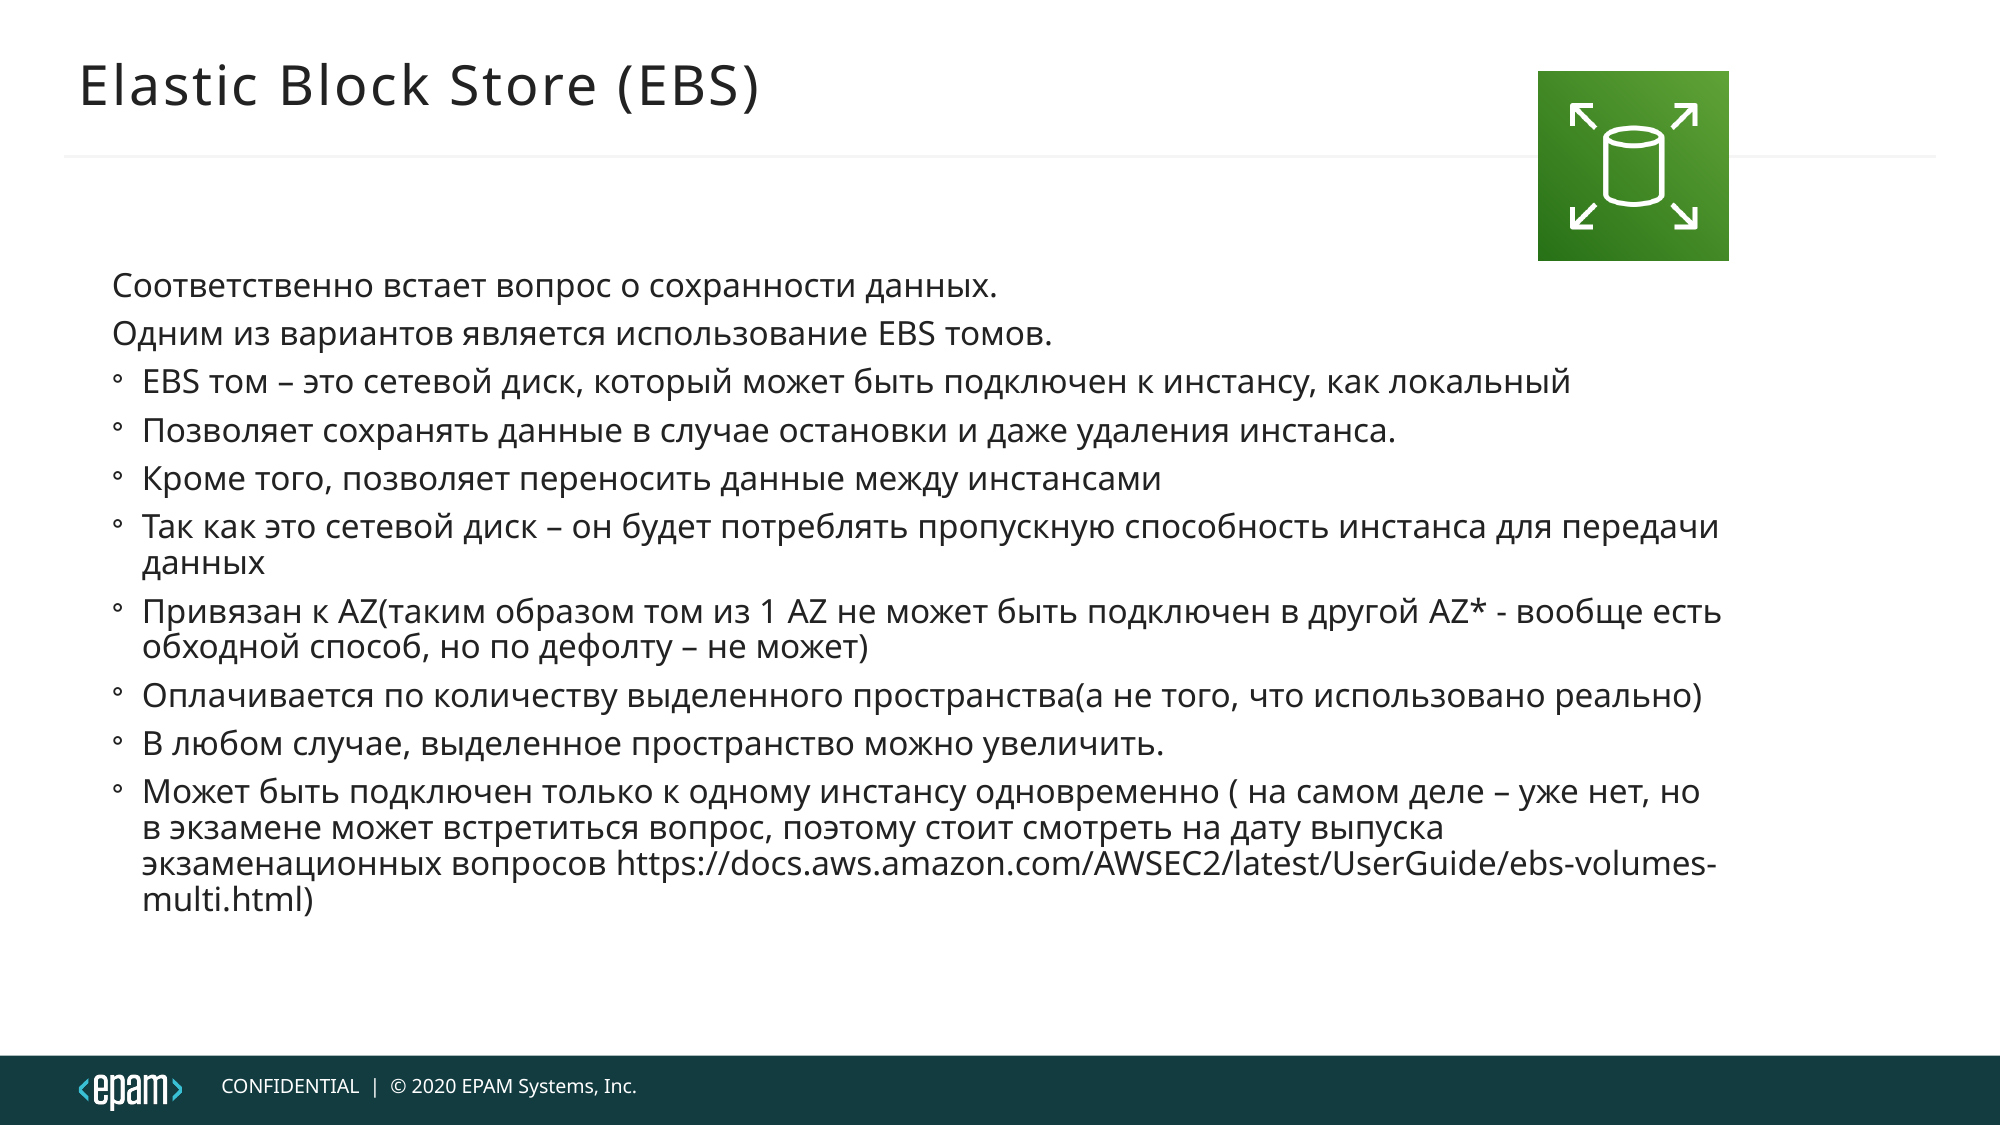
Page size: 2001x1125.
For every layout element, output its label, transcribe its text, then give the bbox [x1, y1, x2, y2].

text_box Соответственно встает вопрос о сохранности данных. Одним из вариантов является использование EBS томов. EBS том – это сетевой диск, который может быть подключен к инстансу, как локальный Позволяет сохранять данные в случае остановки и даже удаления инстанса. Кроме того, позволяет переносить данные между инстансами Так как это сетевой диск – он будет потреблять пропускную способность инстанса для передачи данных Привязан к AZ(таким образом том из 1 AZ не может быть подключен в другой AZ* - вообще есть обходной способ, но по дефолту – не может) Оплачивается по количеству выделенного пространства(а не того, что использовано реально) В любом случае, выделенное пространство можно увеличить. Может быть подключен только к одному инстансу одновременно ( на самом деле – уже нет, но в экзамене может встретиться вопрос, поэтому стоит смотреть на дату выпуска экзаменационных вопросов https://docs.aws.amazon.com/AWSEC2/latest/UserGuide/ebs-volumes-multi.html) [78, 260, 1729, 991]
picture [1538, 71, 1729, 261]
title Elastic Block Store (EBS) [78, 50, 1922, 116]
